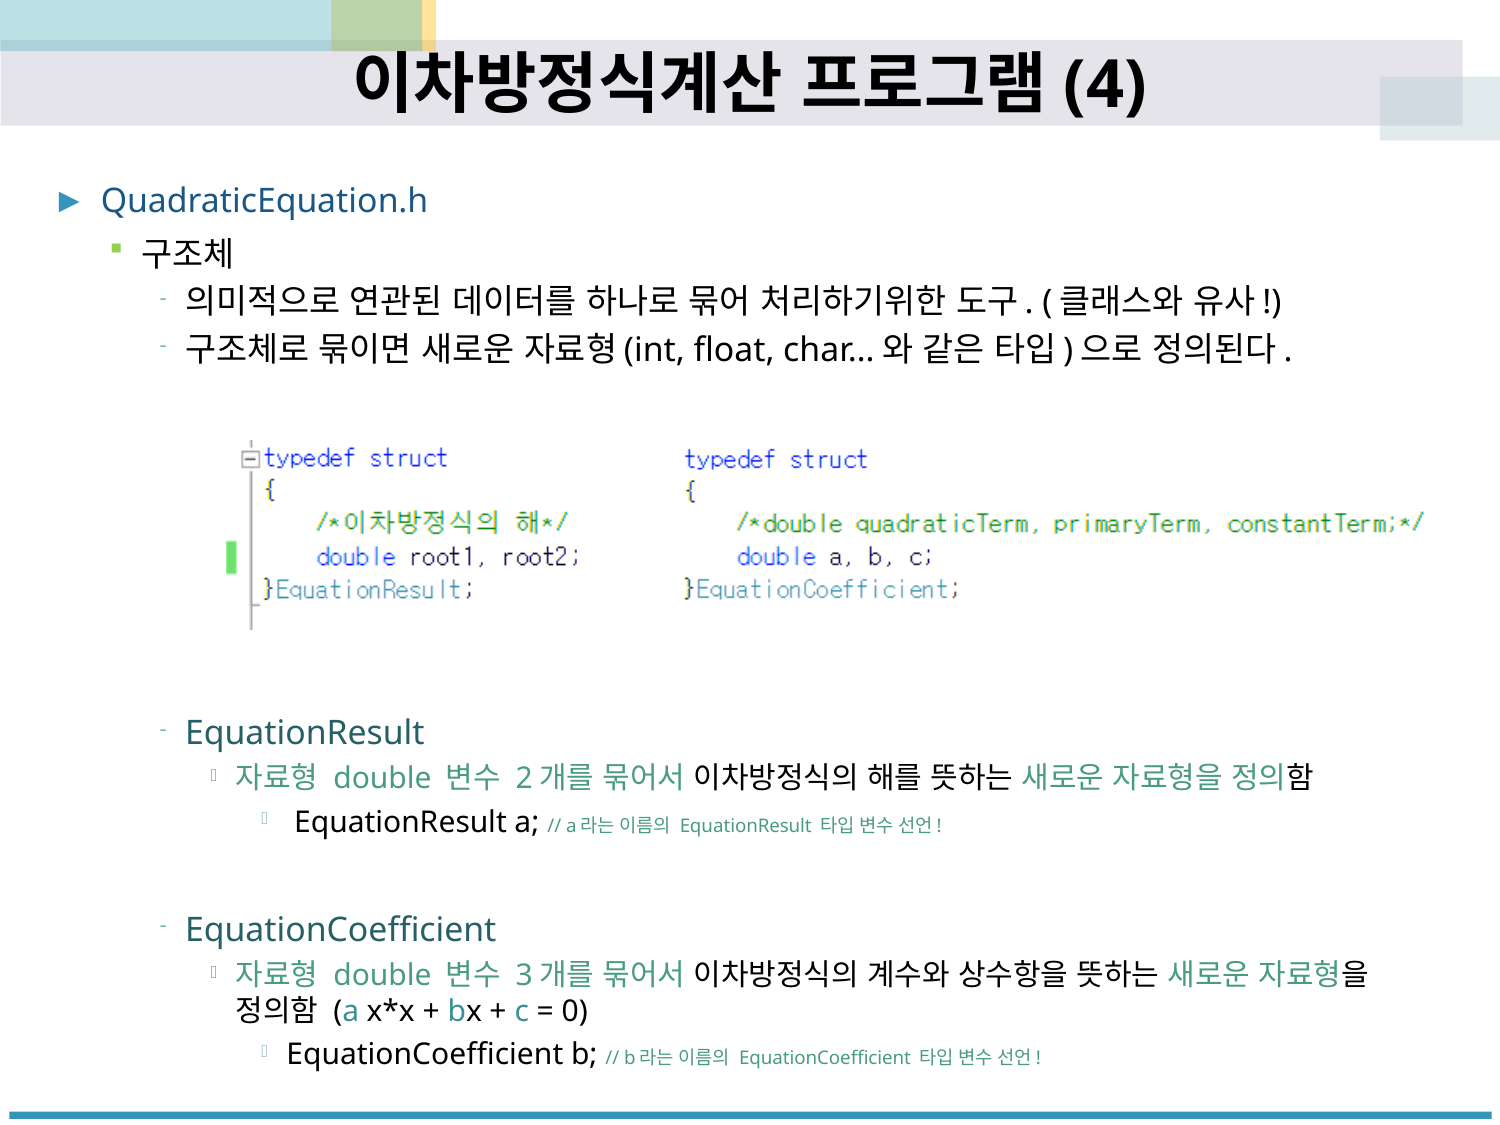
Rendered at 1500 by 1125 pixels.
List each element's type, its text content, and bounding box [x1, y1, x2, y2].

title 이차방정식계산 프로그램(4) [43, 38, 1457, 123]
picture [226, 440, 613, 630]
list QuadraticEquation.h 구조체 의미적으로 연관된 데이터를 하나로 묶어 처리하기위한 도구. (클래스와 유사!) 구조체로 묶이면 새로운 자료형(int, float, char…와 같은 타입)으로 정의된다. EquationResult 자료형 double 변수 2개를 묶어서 이차방정식의 해를 뜻하는 새로운 자료형을 정의함 EquationResult a; // a라는 이름의 EquationResult 타입 변수 선언! EquationCoefficient 자료형 double 변수 3개를 묶어서 이차방정식의 계수와 상수항을 뜻하는 새로운 자료형을 정의함 (a x*x + bx + c = 0) EquationCoefficient b; // b라는 이름의 EquationCoefficient 타입 변수 선언! [43, 171, 1463, 1088]
text_box [8, 1110, 1493, 1121]
picture [680, 440, 1444, 618]
